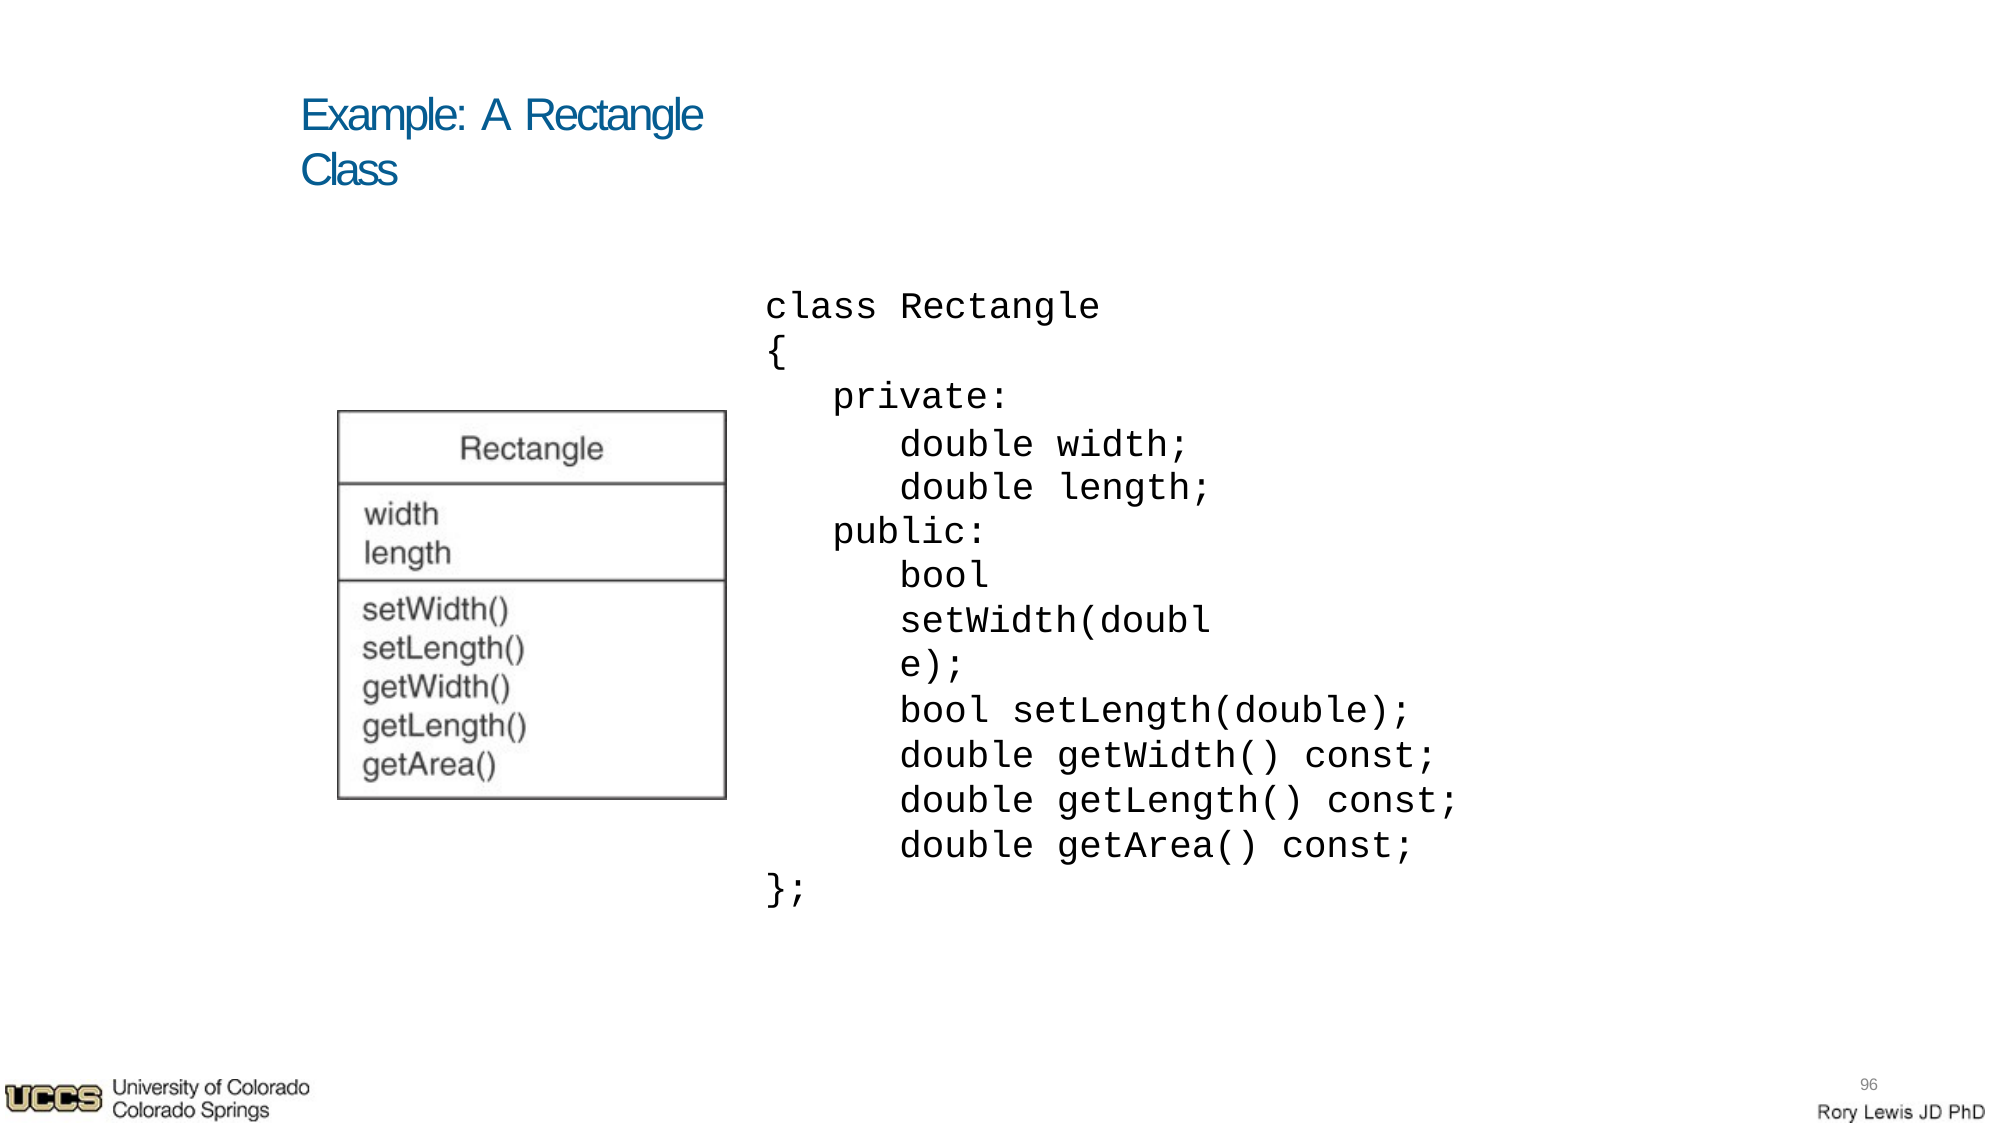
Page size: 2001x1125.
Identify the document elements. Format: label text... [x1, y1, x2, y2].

title Example: A Rectangle Class [297, 82, 798, 273]
picture [1894, 1079, 1985, 1123]
slide_number 96 [1854, 1073, 1894, 1125]
picture [5, 1079, 1854, 1123]
text_box class Rectangle { private: double width; double length; public: bool setWidth(double); bool setLength(double); double getWidth() const; double getLength() const; double getArea() const; }; [762, 279, 1462, 909]
picture [337, 410, 727, 801]
